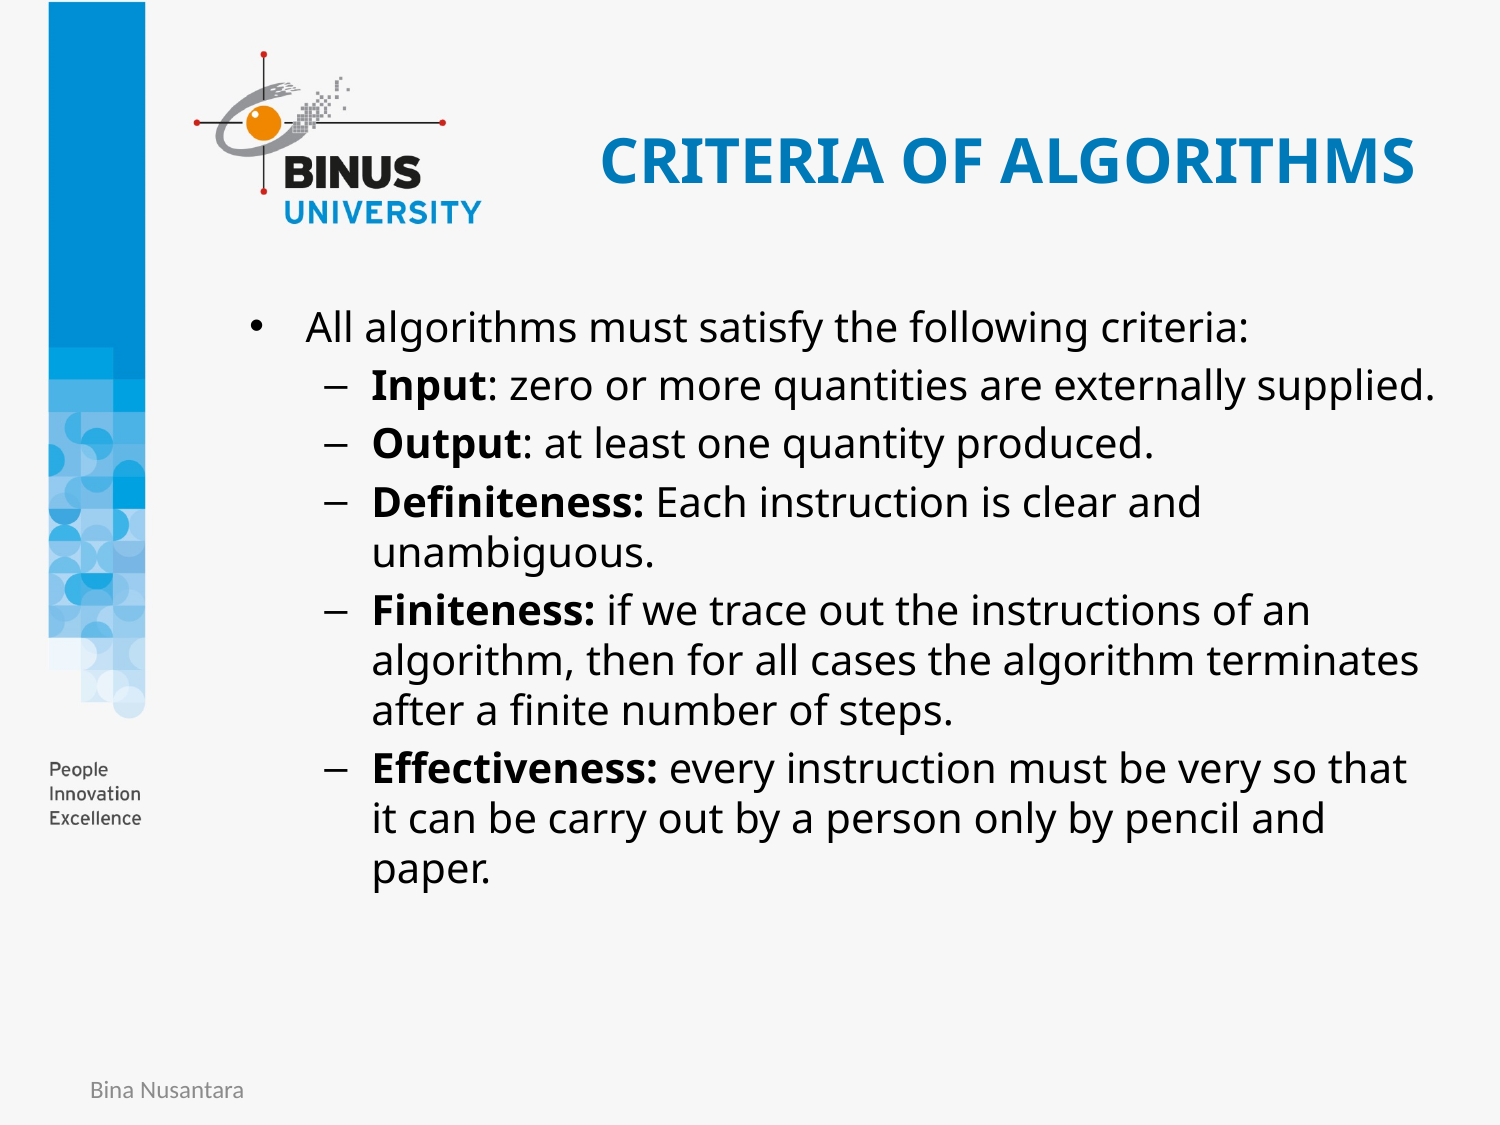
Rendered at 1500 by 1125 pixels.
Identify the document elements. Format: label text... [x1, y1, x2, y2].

slide_number Bina Nusantara [75, 1058, 425, 1119]
picture [0, 0, 1500, 845]
title CRITERIA OF ALGORITHMS [515, 82, 1500, 235]
list All algorithms must satisfy the following criteria: Input: zero or more quantities are externally supplied. Output: at least one quantity produced. Definiteness: Each instruction is clear and unambiguous. Finiteness: if we trace out the instructions of an algorithm, then for all cases the algorithm terminates after a finite number of steps. Effectiveness: every instruction must be very so that it can be carry out by a person only by pencil and paper. [234, 292, 1459, 1094]
